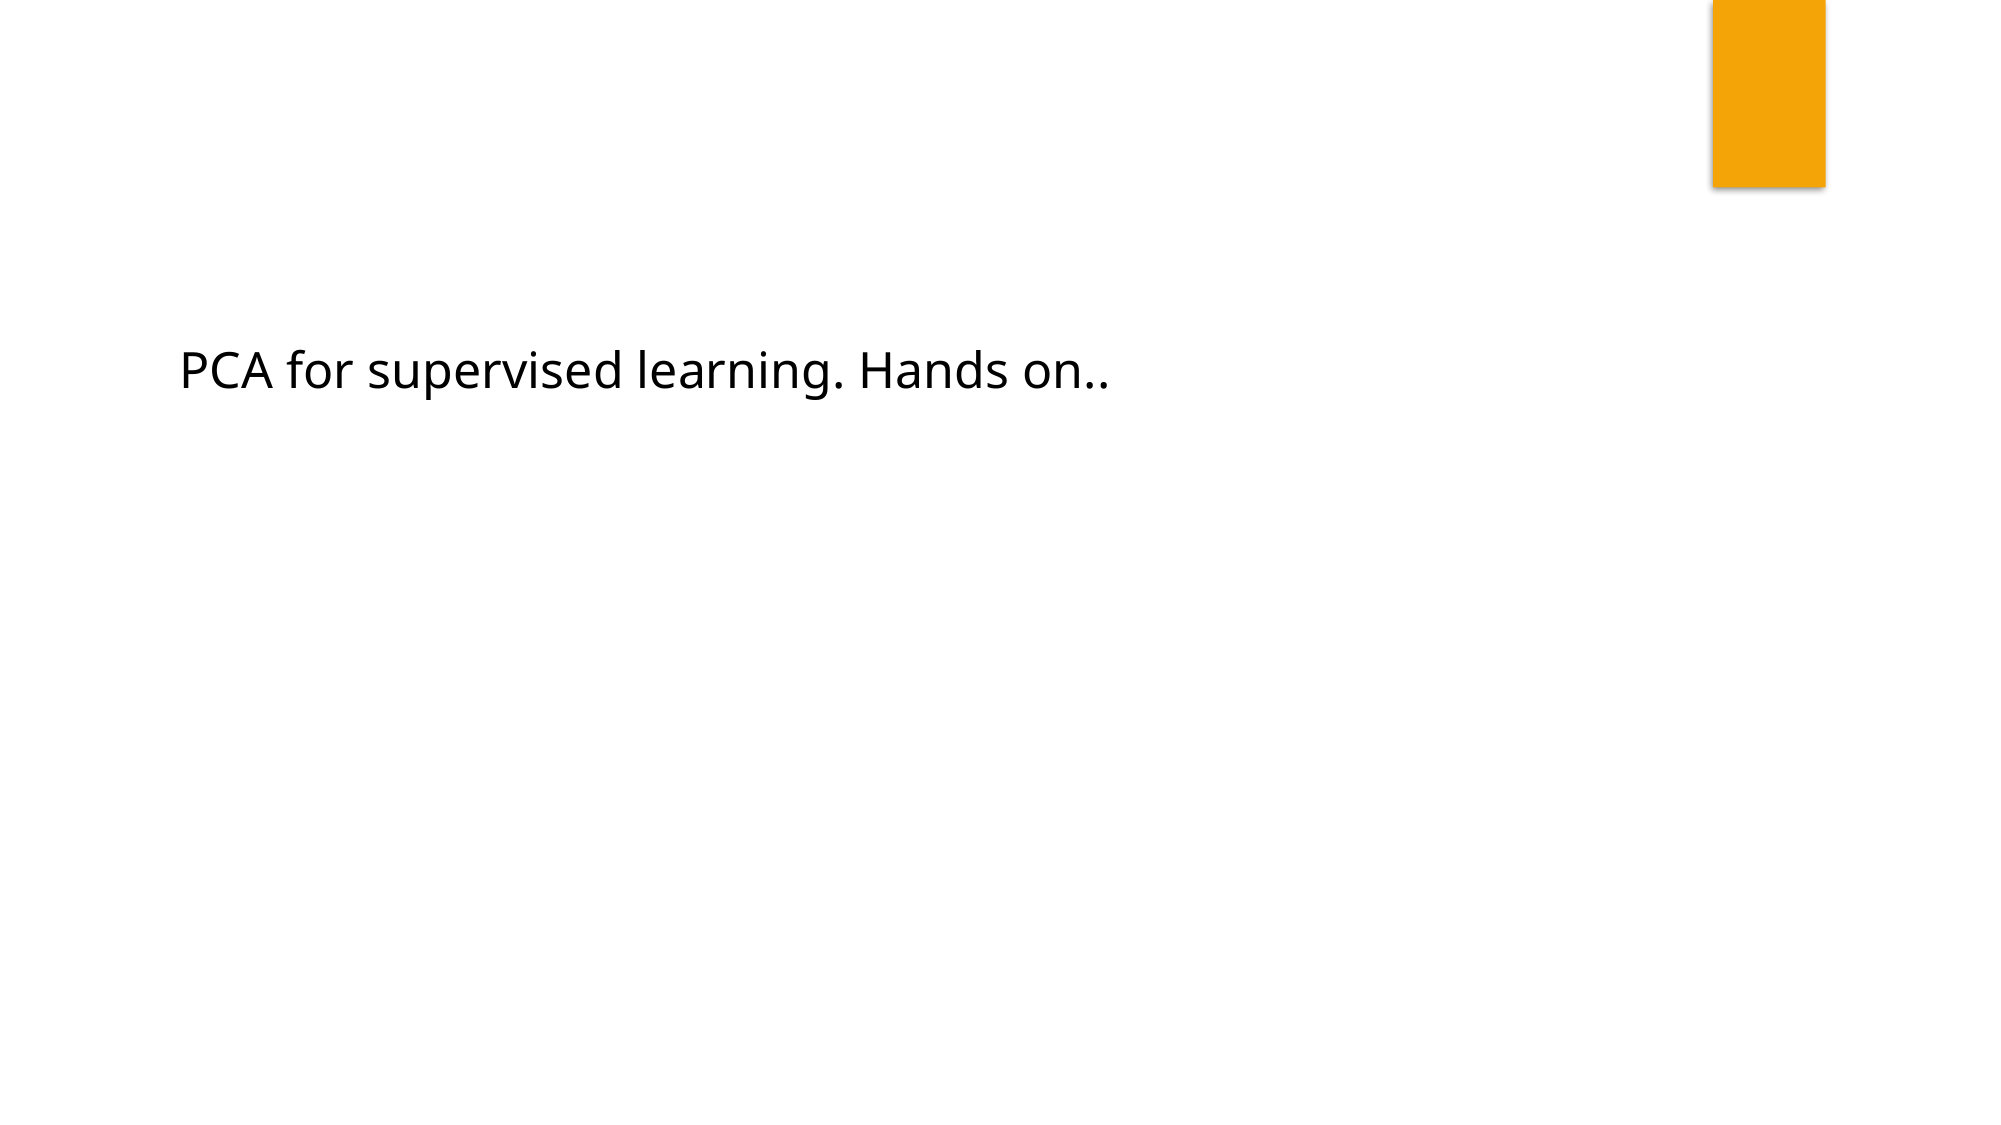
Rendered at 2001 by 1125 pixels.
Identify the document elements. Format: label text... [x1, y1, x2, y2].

text_box PCA for supervised learning. Hands on.. [164, 331, 1375, 407]
